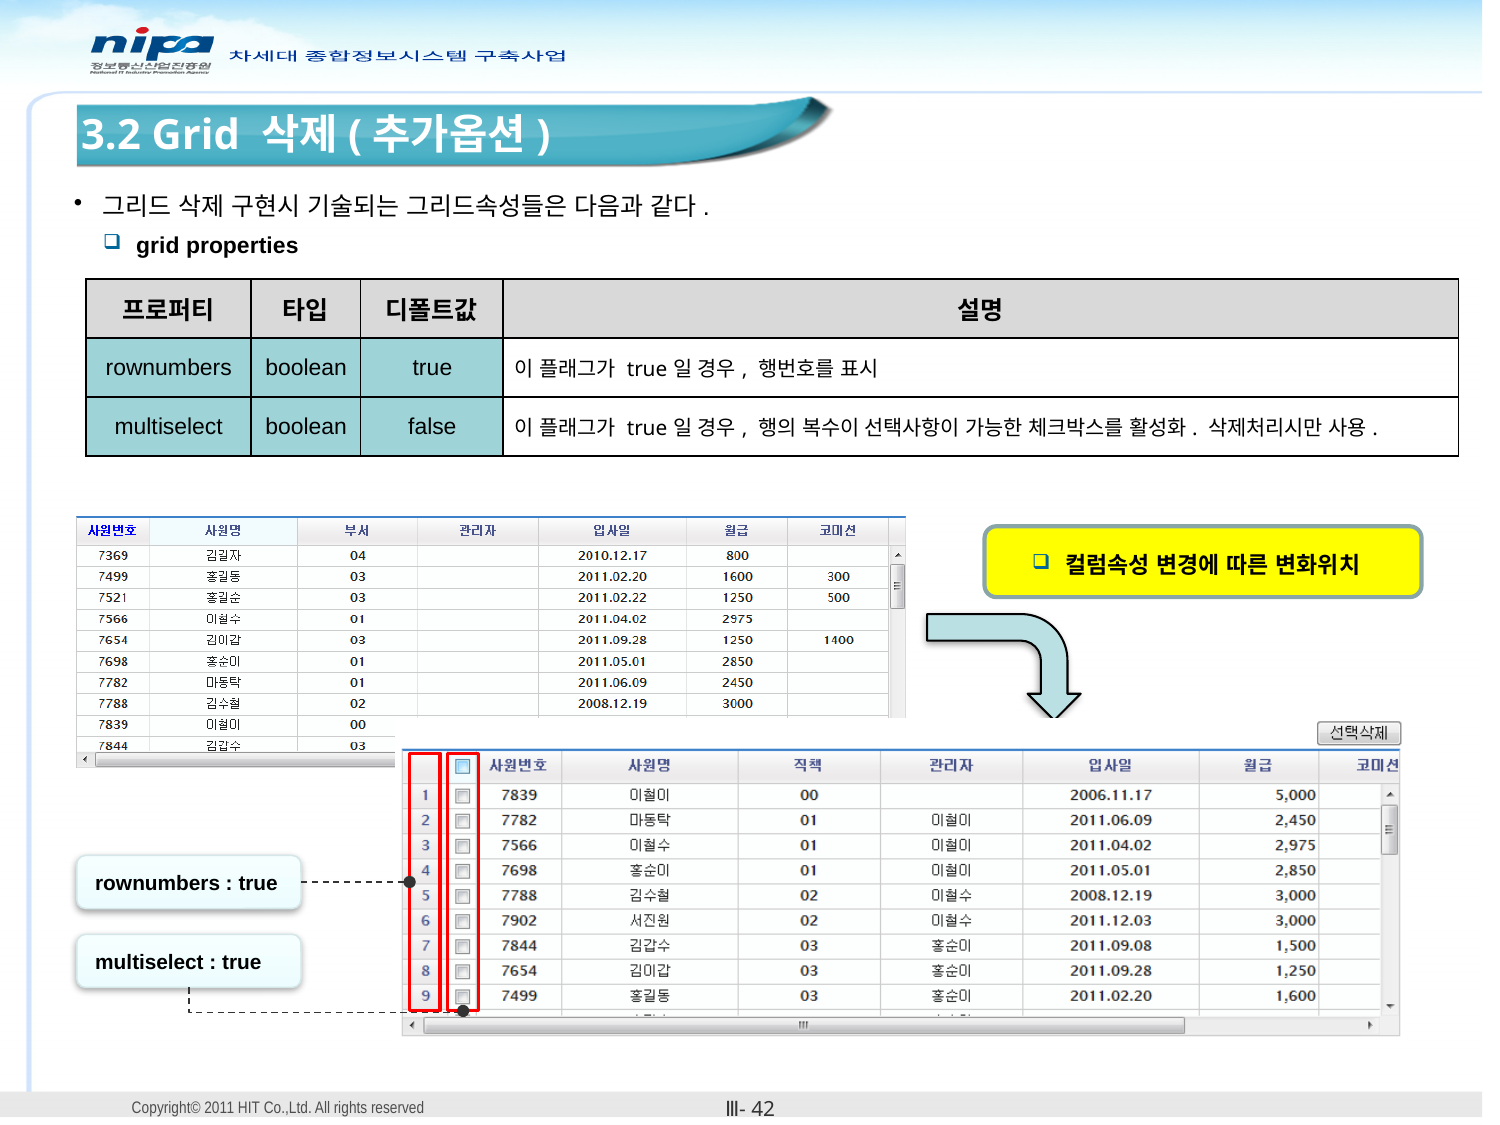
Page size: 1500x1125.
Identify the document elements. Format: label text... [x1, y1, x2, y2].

table_header 타입 [252, 280, 360, 337]
table_cell boolean [252, 398, 360, 455]
picture [0, 0, 1483, 1125]
table_header 프로퍼티 [87, 280, 250, 337]
table_cell false [361, 398, 502, 455]
table_cell 이 플래그가 true일 경우, 행의 복수이 선택사항이 가능한 체크박스를 활성화. 삭제처리시만 사용. [504, 398, 1458, 455]
table_header 설명 [504, 280, 1458, 337]
text_box [926, 613, 1082, 716]
table_cell true [361, 339, 502, 396]
text_box 그리드 삭제 구현시 기술되는 그리드속성들은 다음과 같다. grid properties [58, 177, 1228, 266]
table_cell 이 플래그가 true일 경우, 행번호를 표시 [504, 339, 1458, 396]
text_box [76, 88, 857, 173]
text_box 컬럼속성 변경에 따른 변화위치 [982, 524, 1424, 600]
table_cell boolean [252, 339, 360, 396]
table_header 디폴트값 [361, 280, 502, 337]
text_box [76, 717, 1406, 1042]
table_cell multiselect [87, 398, 250, 455]
table_cell rownumbers [87, 339, 250, 396]
